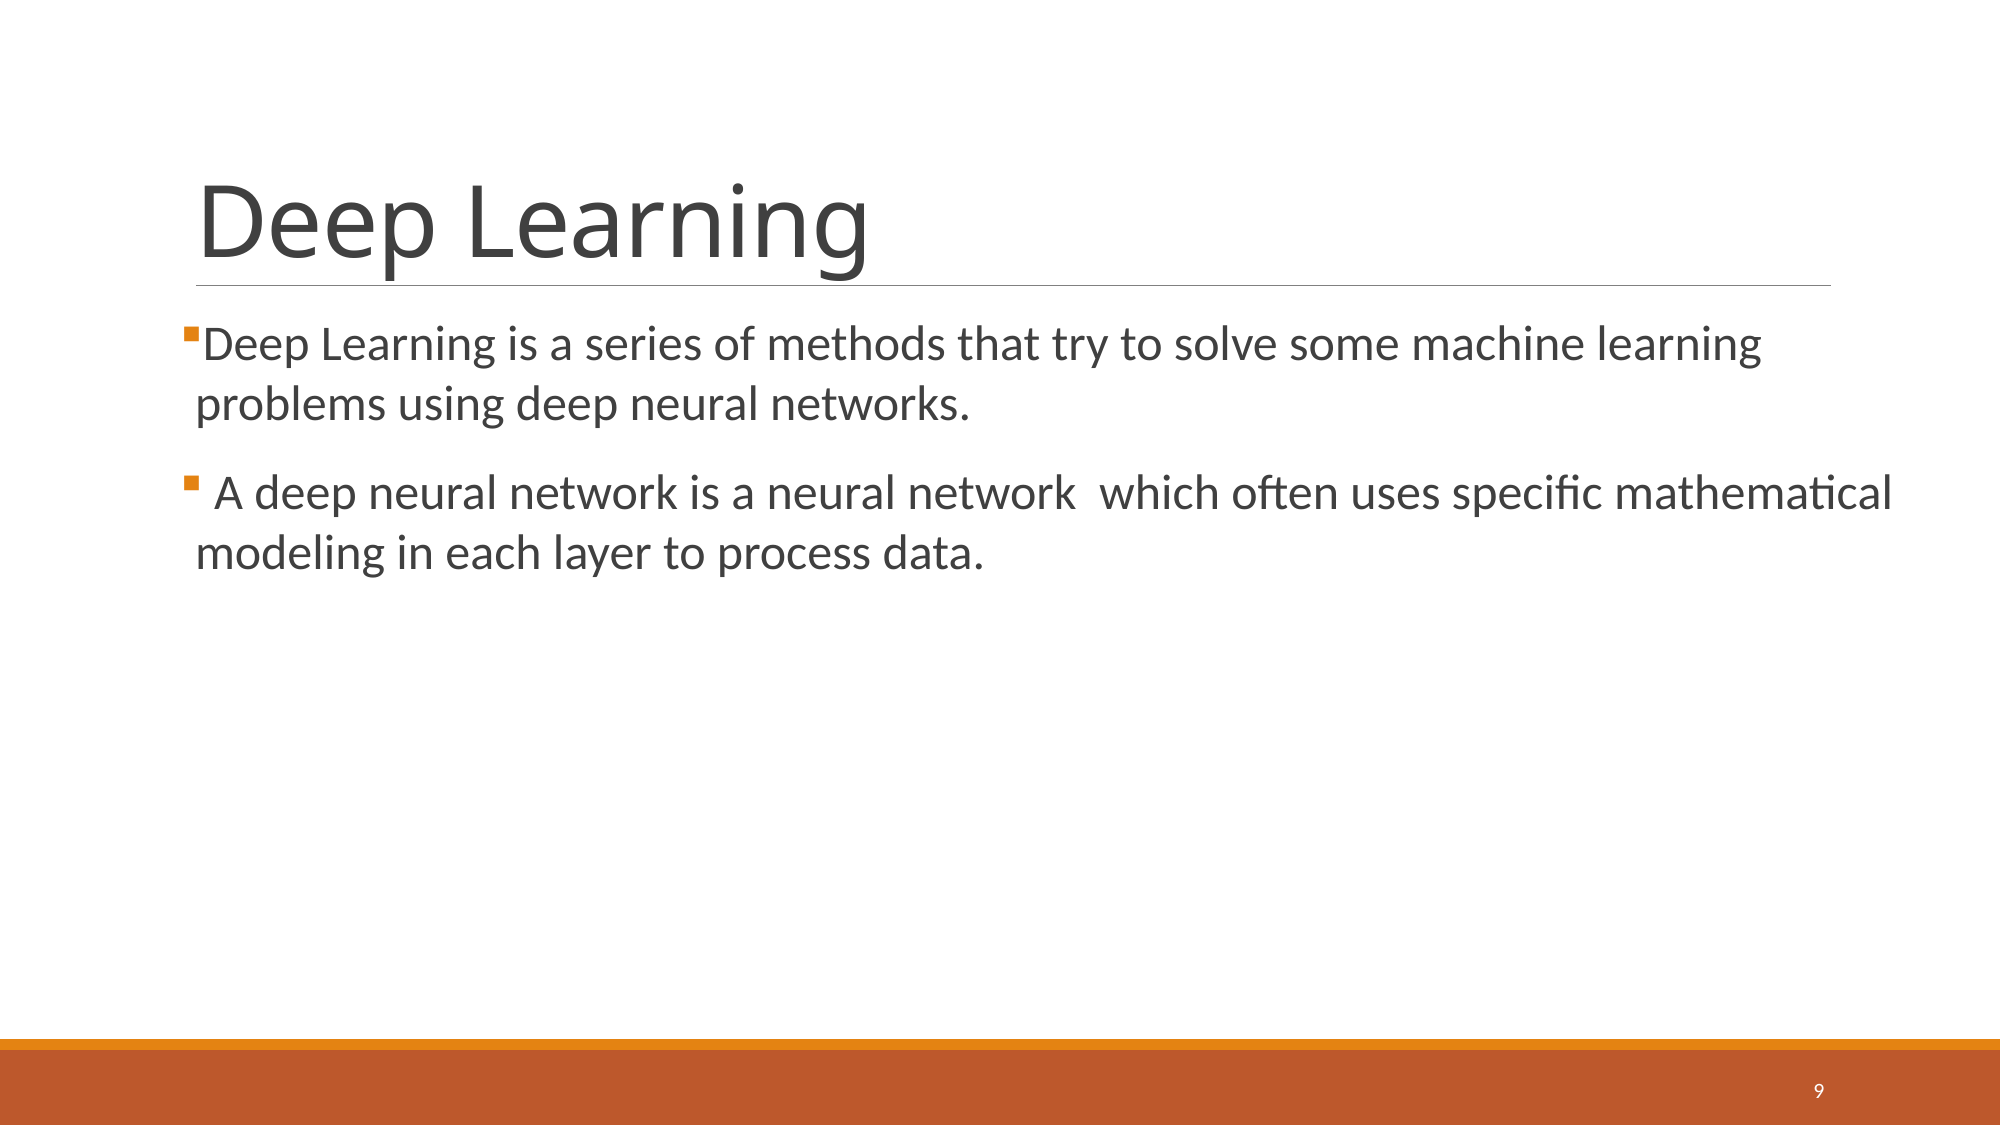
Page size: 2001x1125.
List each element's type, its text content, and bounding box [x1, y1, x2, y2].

title Deep Learning [180, 47, 1830, 285]
list Deep Learning is a series of methods that try to solve some machine learning problems using deep neural networks. A deep neural network is a neural network which often uses specific mathematical modeling in each layer to process data. [180, 302, 1908, 963]
slide_number 9 [1624, 1059, 1840, 1120]
